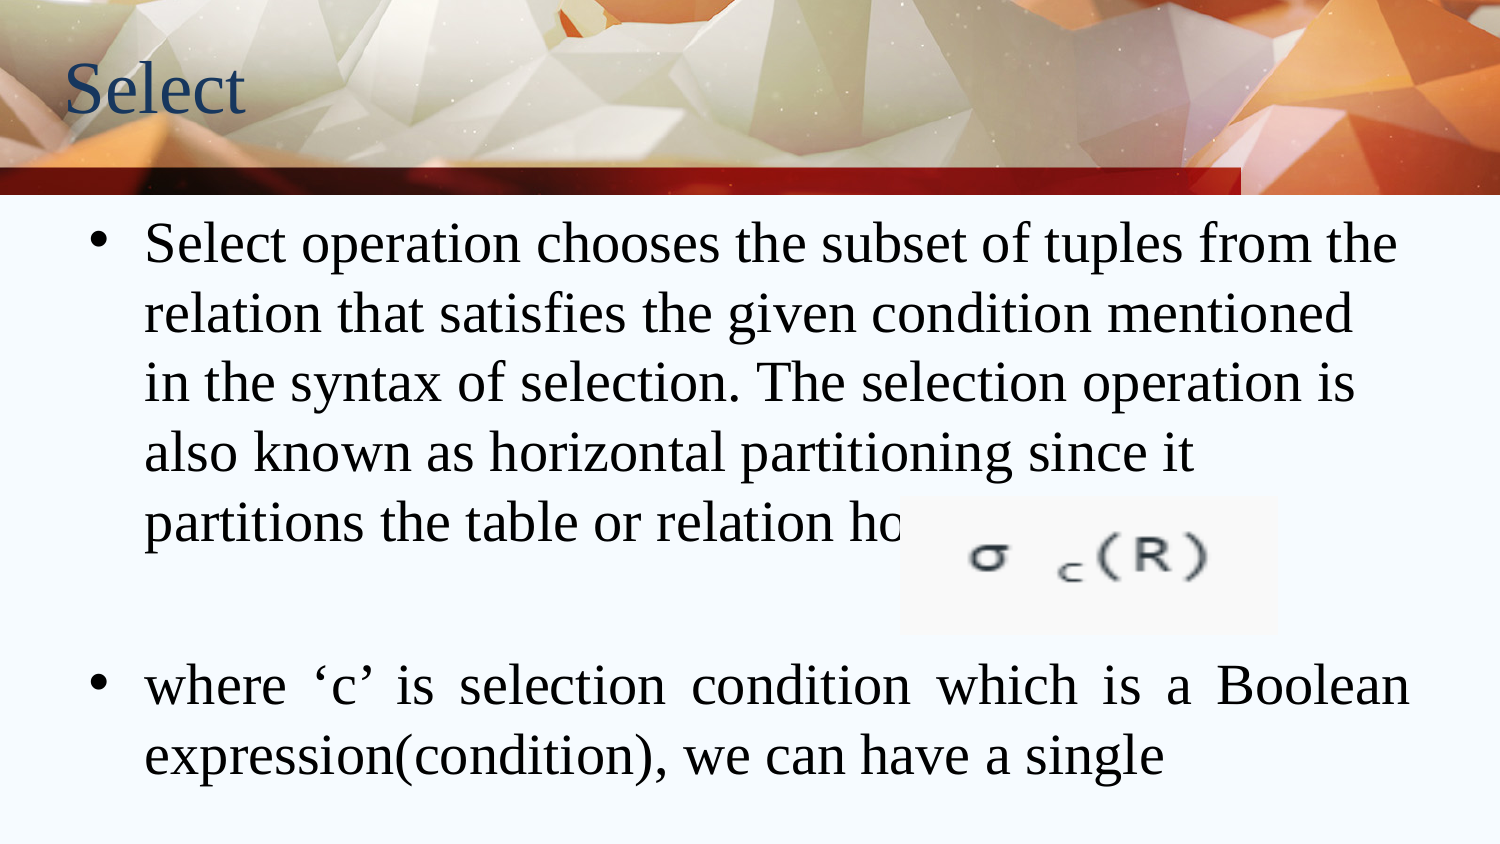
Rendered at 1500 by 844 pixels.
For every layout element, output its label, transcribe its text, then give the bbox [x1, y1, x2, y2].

picture [0, 0, 1500, 844]
title Select [48, 21, 1402, 147]
list Select operation chooses the subset of tuples from the relation that satisfies the given condition mentioned in the syntax of selection. The selection operation is also known as horizontal partitioning since it partitions the table or relation horizontally. where ‘c’ is selection condition which is a Boolean expression(condition), we can have a single [73, 196, 1427, 823]
